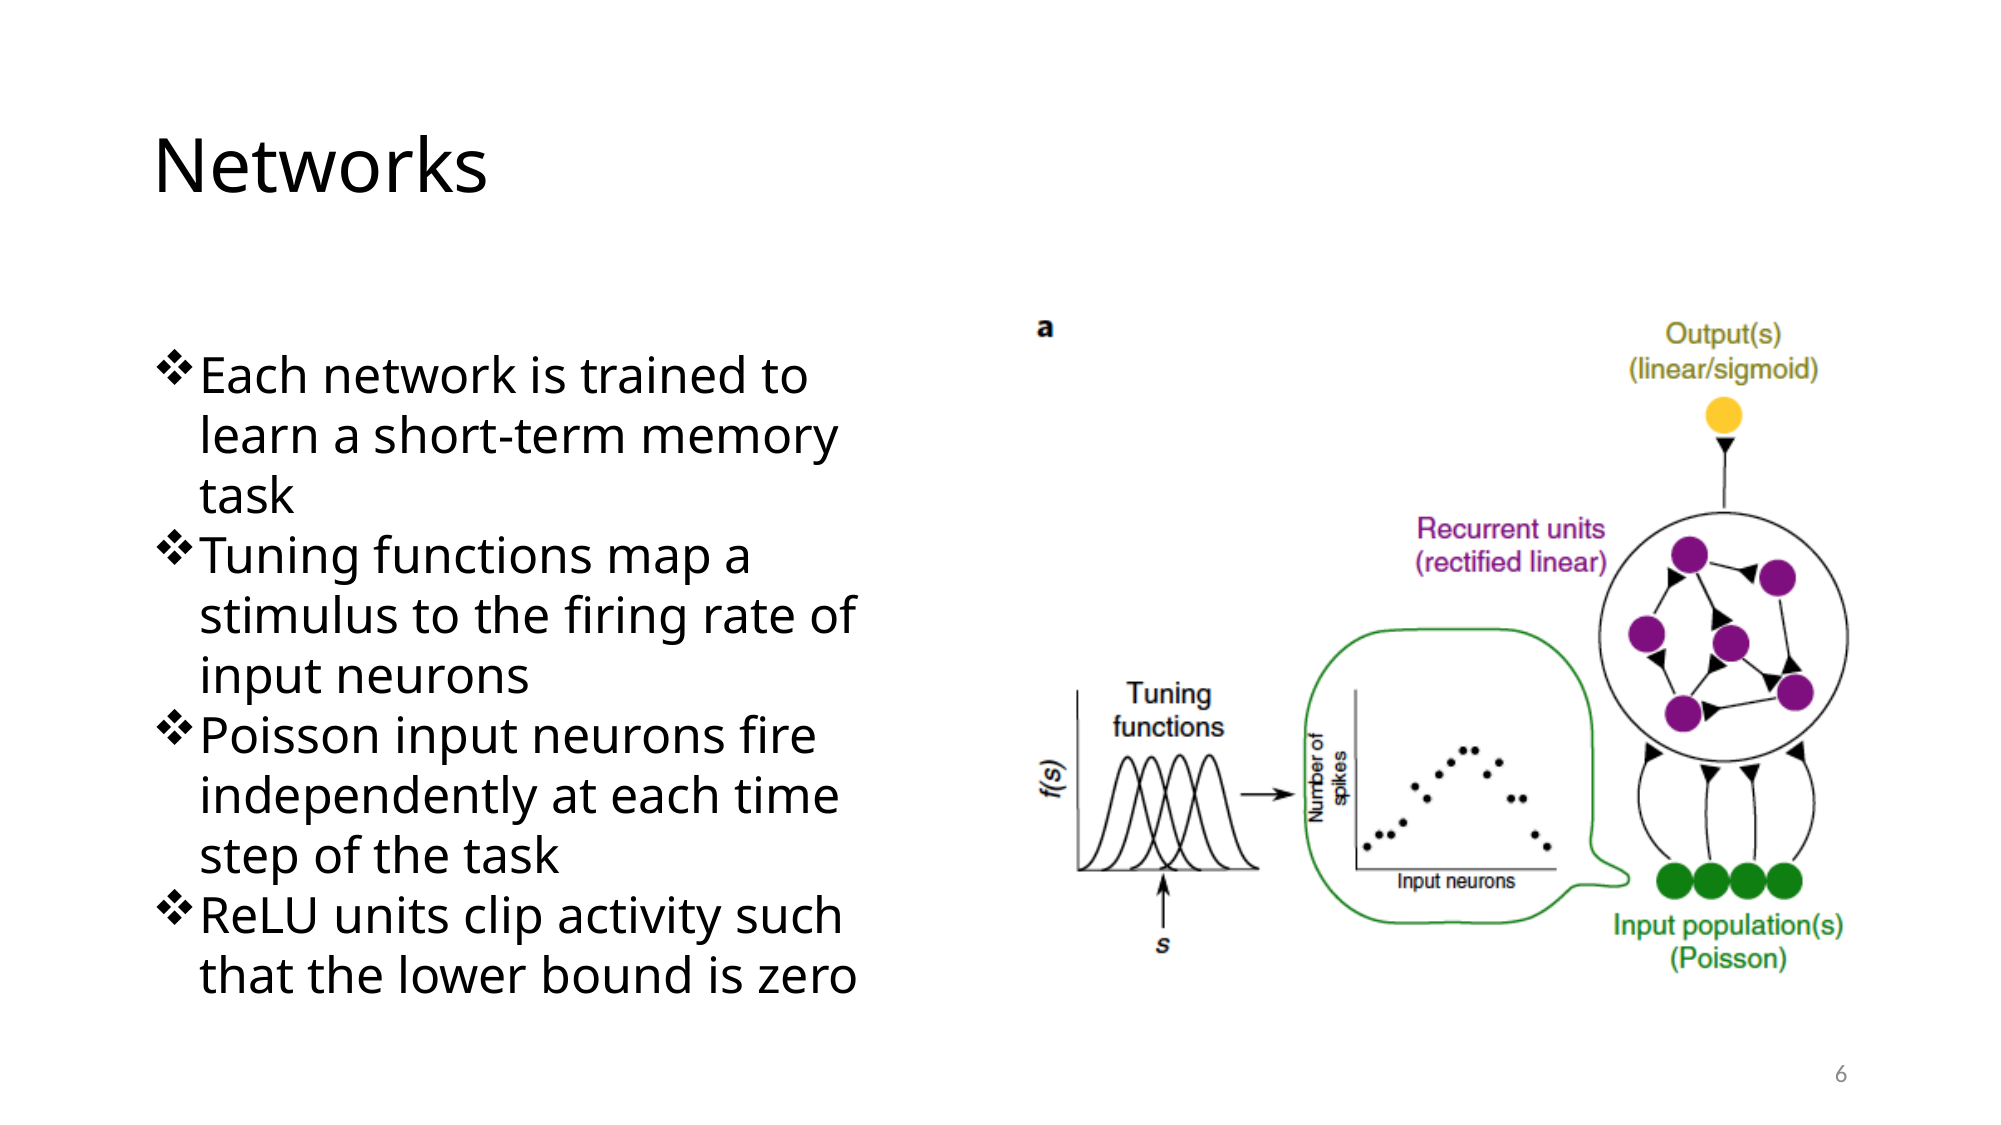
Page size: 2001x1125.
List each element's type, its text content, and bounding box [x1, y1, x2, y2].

slide_number 6 [1412, 1042, 1863, 1103]
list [1021, 294, 1929, 1000]
text_box Each network is trained to learn a short-term memory task Tuning functions map a stimulus to the firing rate of input neurons Poisson input neurons fire independently at each time step of the task ReLU units clip activity such that the lower bound is zero [137, 336, 937, 1012]
title Networks [137, 59, 1863, 278]
